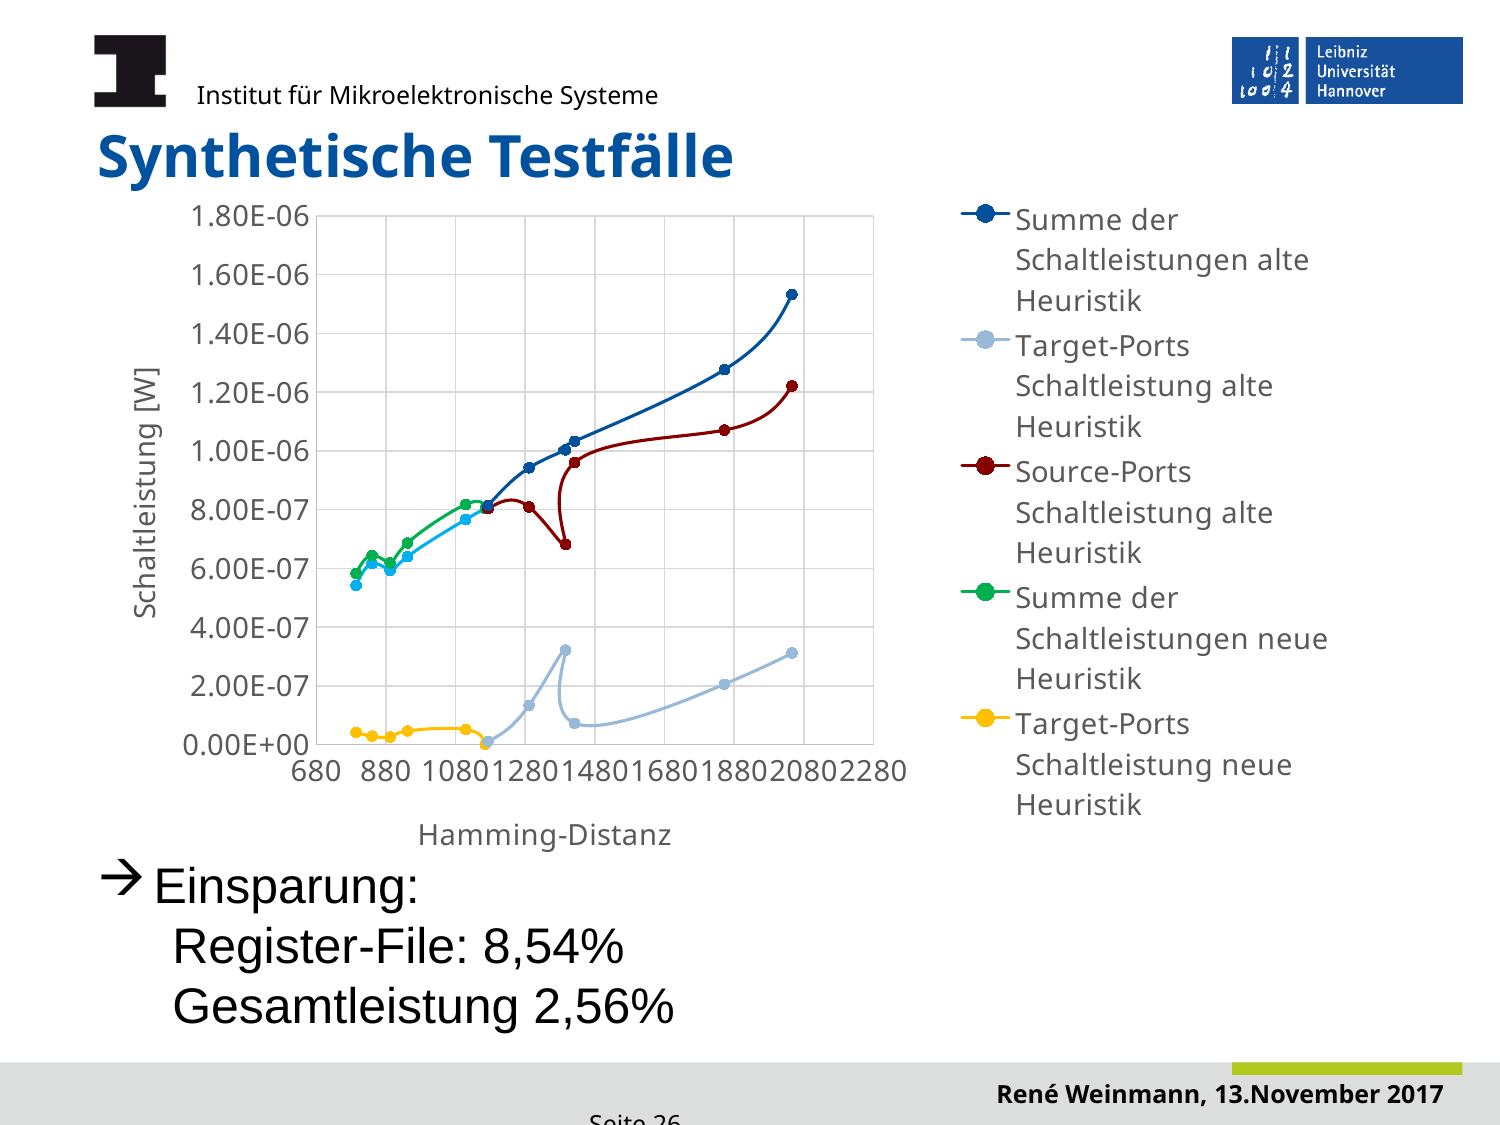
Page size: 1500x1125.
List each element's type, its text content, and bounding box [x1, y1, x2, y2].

text_box Einsparung: Register-File: 8,54% Gesamtleistung 2,56% [82, 846, 1420, 1102]
title Synthetische Testfälle [82, 125, 1463, 262]
picture [1232, 37, 1463, 104]
picture [91, 31, 169, 110]
chart [114, 163, 1388, 864]
